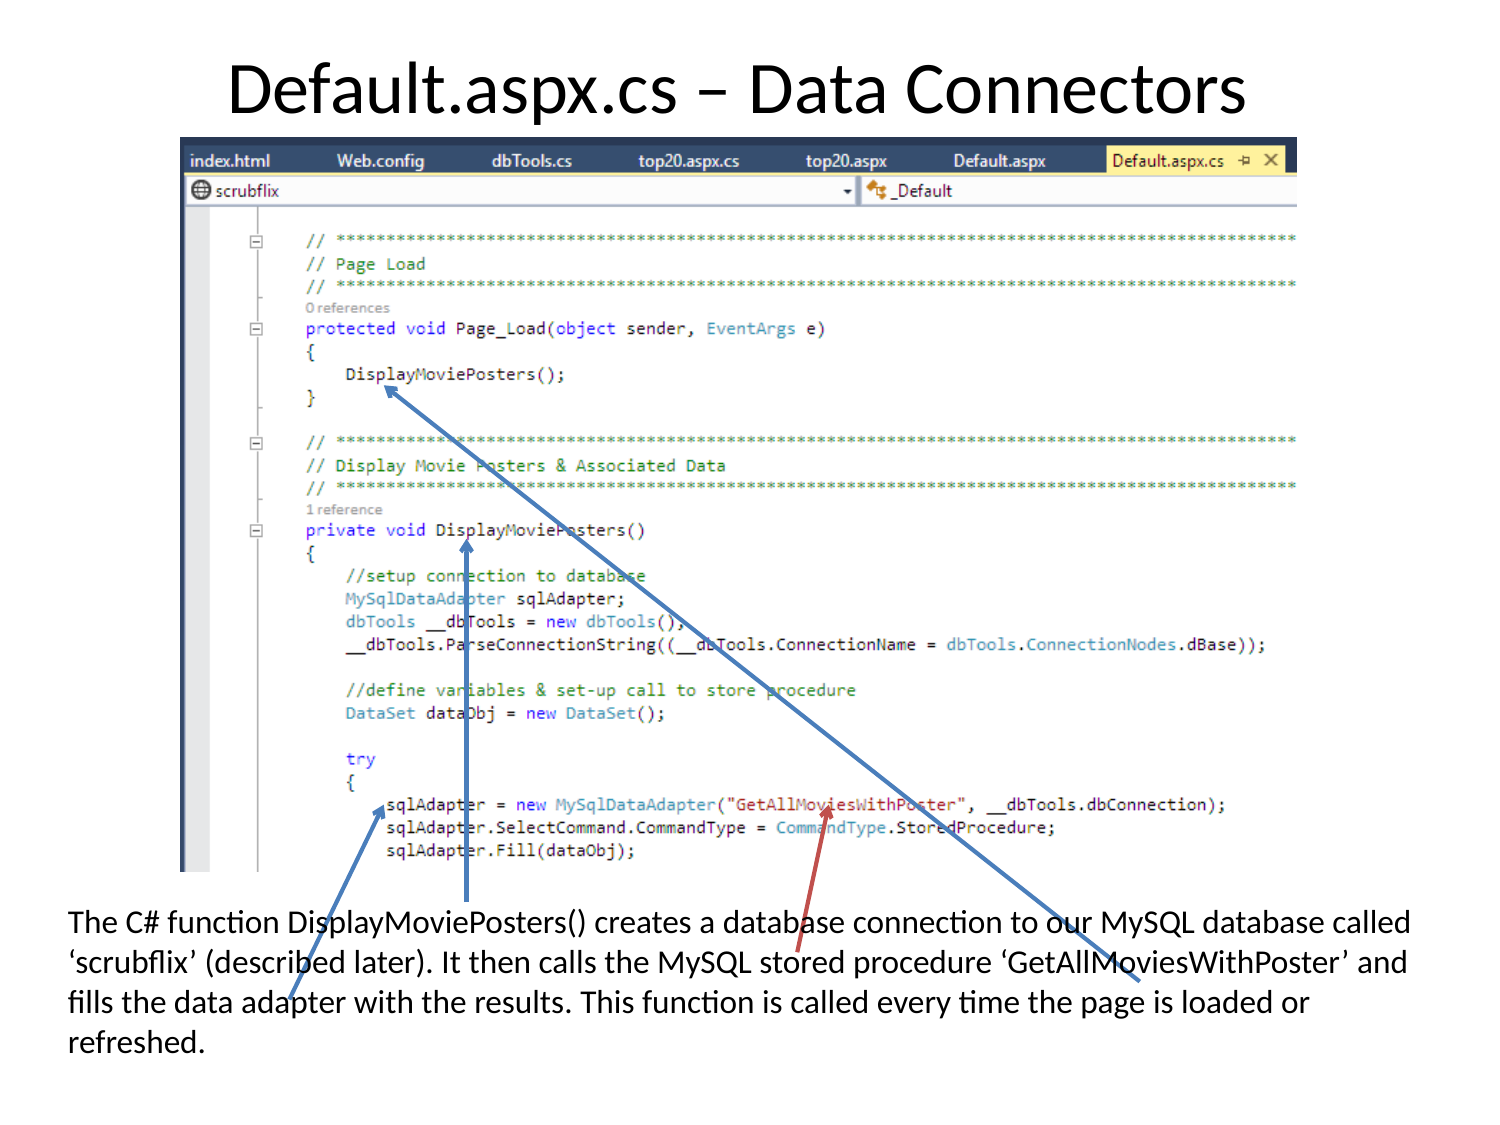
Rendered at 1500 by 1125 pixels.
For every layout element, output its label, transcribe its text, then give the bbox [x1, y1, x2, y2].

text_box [383, 385, 1140, 982]
title Default.aspx.cs – Data Connectors [100, 30, 1376, 138]
text_box The C# function DisplayMoviePosters() creates a database connection to our MySQL database called ‘scrubflix’ (described later). It then calls the MySQL stored procedure ‘GetAllMoviesWithPoster’ and fills the data adapter with the results. This function is called every time the page is loaded or refreshed. [53, 893, 1447, 1068]
picture [179, 136, 1297, 873]
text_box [288, 804, 384, 1000]
